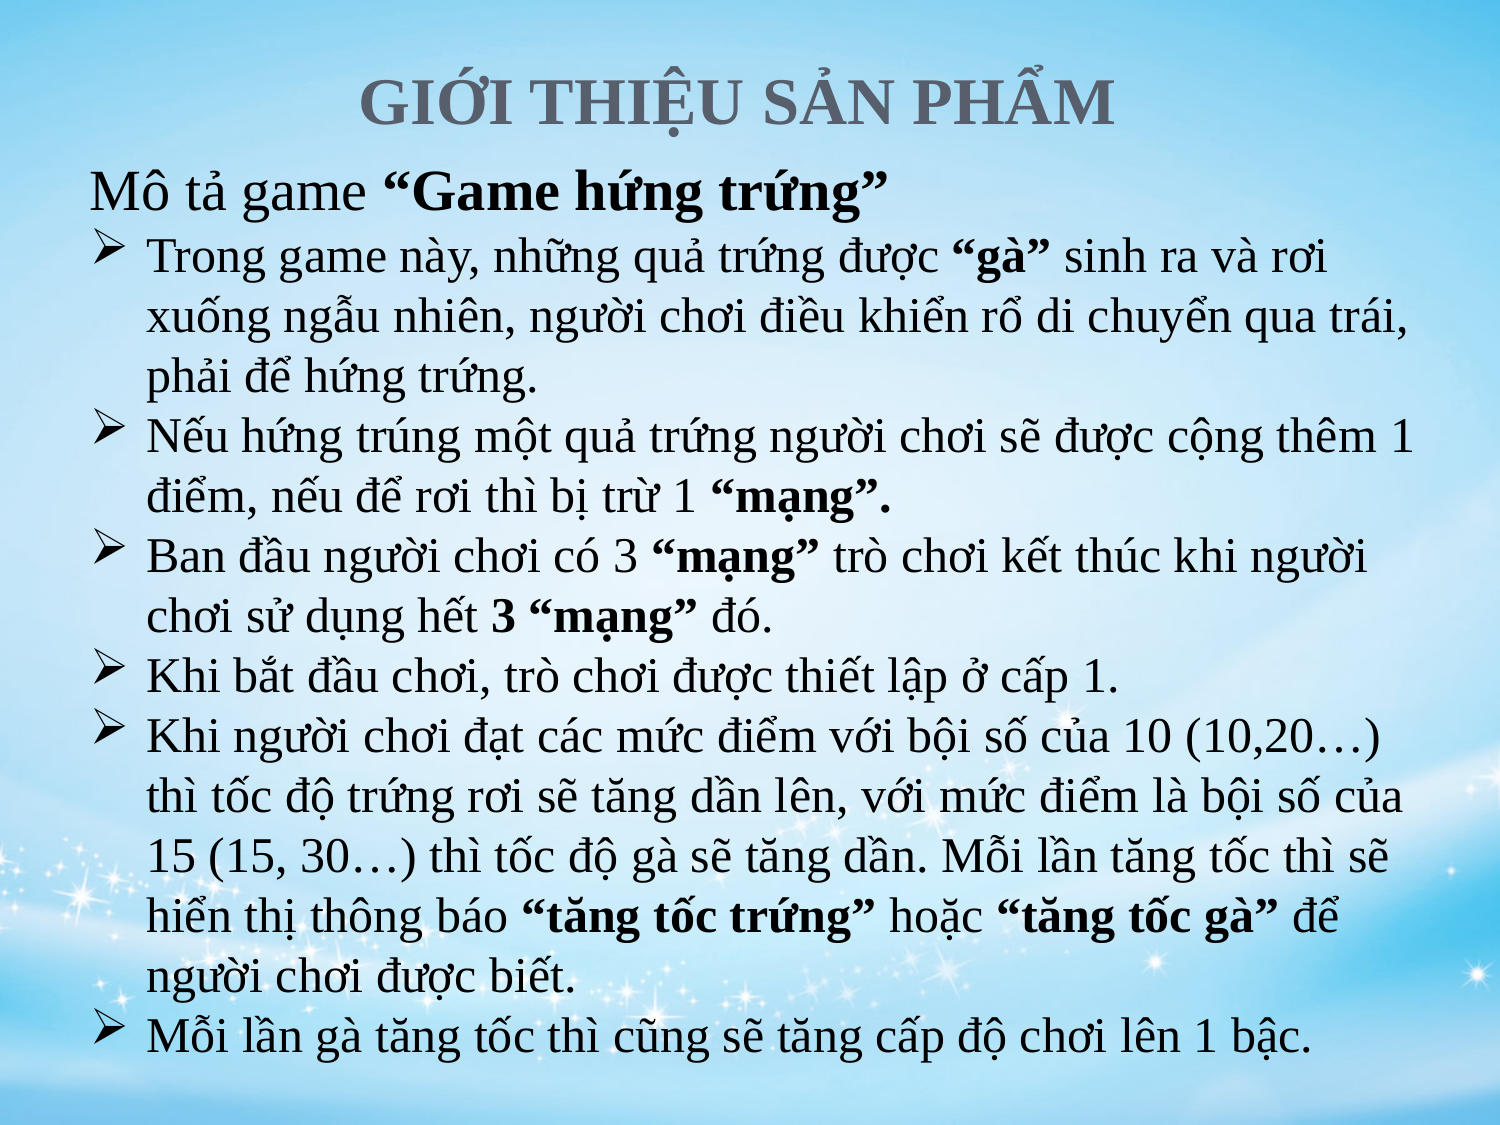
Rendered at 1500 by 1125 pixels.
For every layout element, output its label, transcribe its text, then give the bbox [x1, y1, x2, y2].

text_box Mô tả game “Game hứng trứng” Trong game này, những quả trứng được “gà” sinh ra và rơi xuống ngẫu nhiên, người chơi điều khiển rổ di chuyển qua trái, phải để hứng trứng. Nếu hứng trúng một quả trứng người chơi sẽ được cộng thêm 1 điểm, nếu để rơi thì bị trừ 1 “mạng”. Ban đầu người chơi có 3 “mạng” trò chơi kết thúc khi người chơi sử dụng hết 3 “mạng” đó. Khi bắt đầu chơi, trò chơi được thiết lập ở cấp 1. Khi người chơi đạt các mức điểm với bội số của 10 (10,20…) thì tốc độ trứng rơi sẽ tăng dần lên, với mức điểm là bội số của 15 (15, 30…) thì tốc độ gà sẽ tăng dần. Mỗi lần tăng tốc thì sẽ hiển thị thông báo “tăng tốc trứng” hoặc “tăng tốc gà” để người chơi được biết. Mỗi lần gà tăng tốc thì cũng sẽ tăng cấp độ chơi lên 1 bậc. [75, 145, 1463, 1070]
picture [0, 0, 1500, 1125]
title GIỚI THIỆU SẢN PHẨM [125, 24, 1350, 145]
